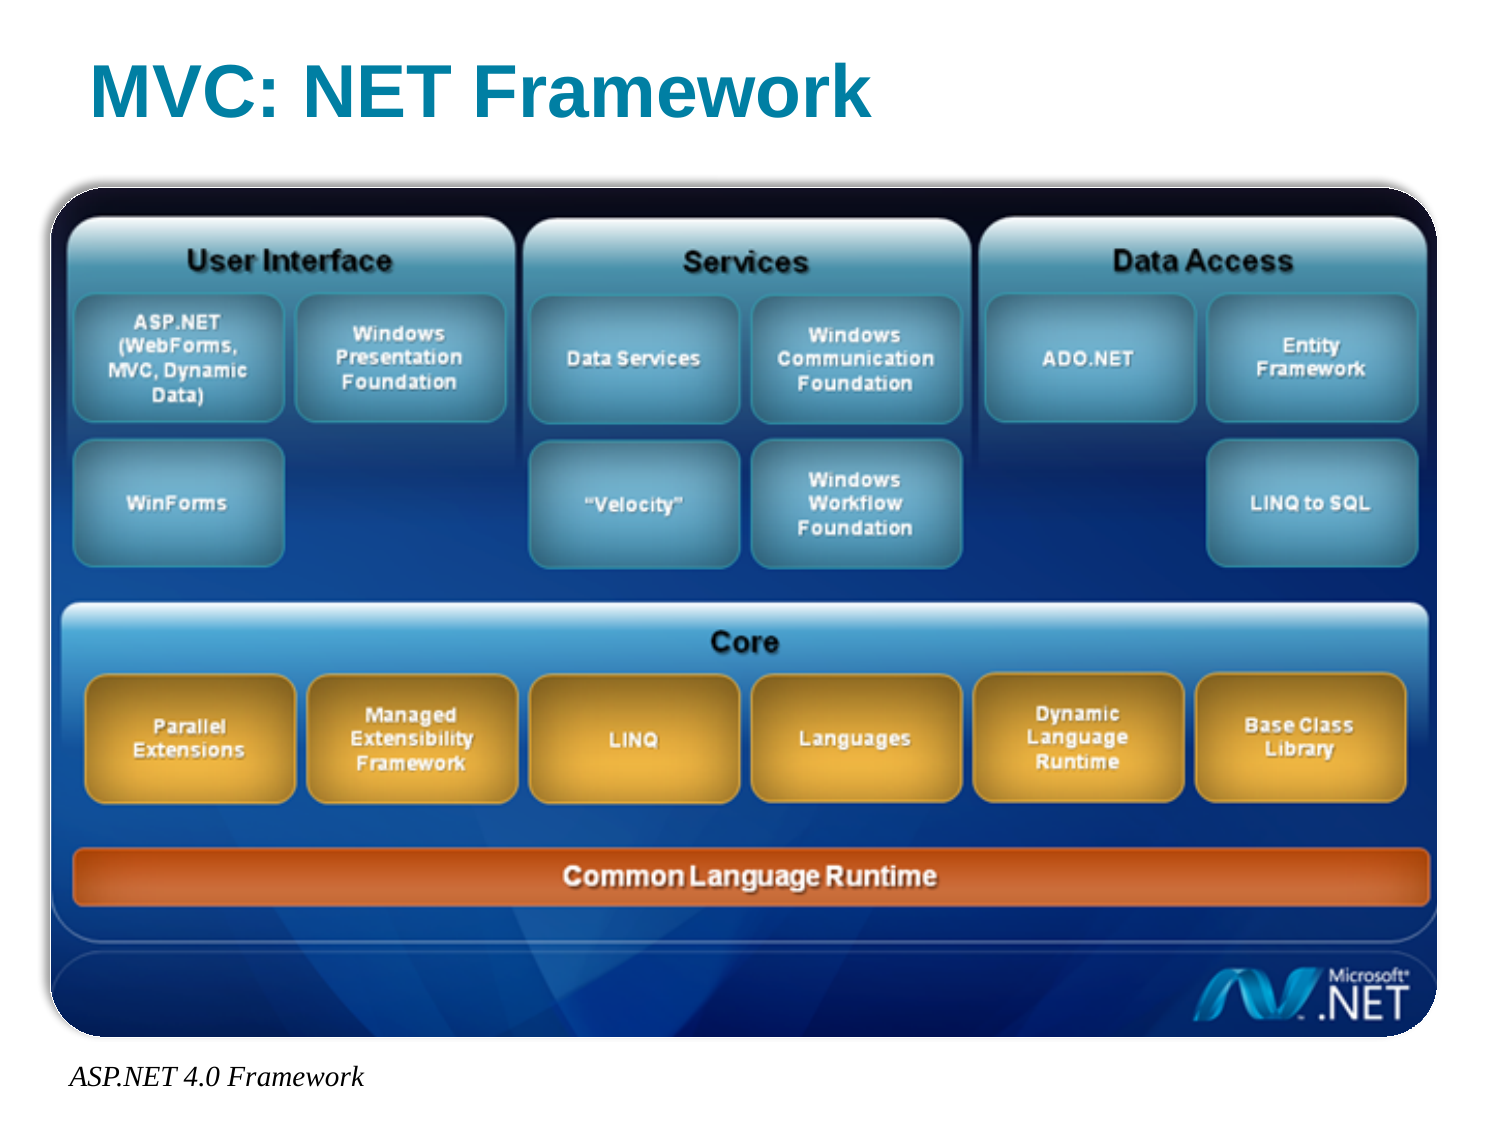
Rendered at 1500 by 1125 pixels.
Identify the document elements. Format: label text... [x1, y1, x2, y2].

text_box MVC: NET Framework [74, 35, 1425, 185]
picture [49, 187, 1438, 1038]
text_box ASP.NET 4.0 Framework [54, 1049, 380, 1100]
